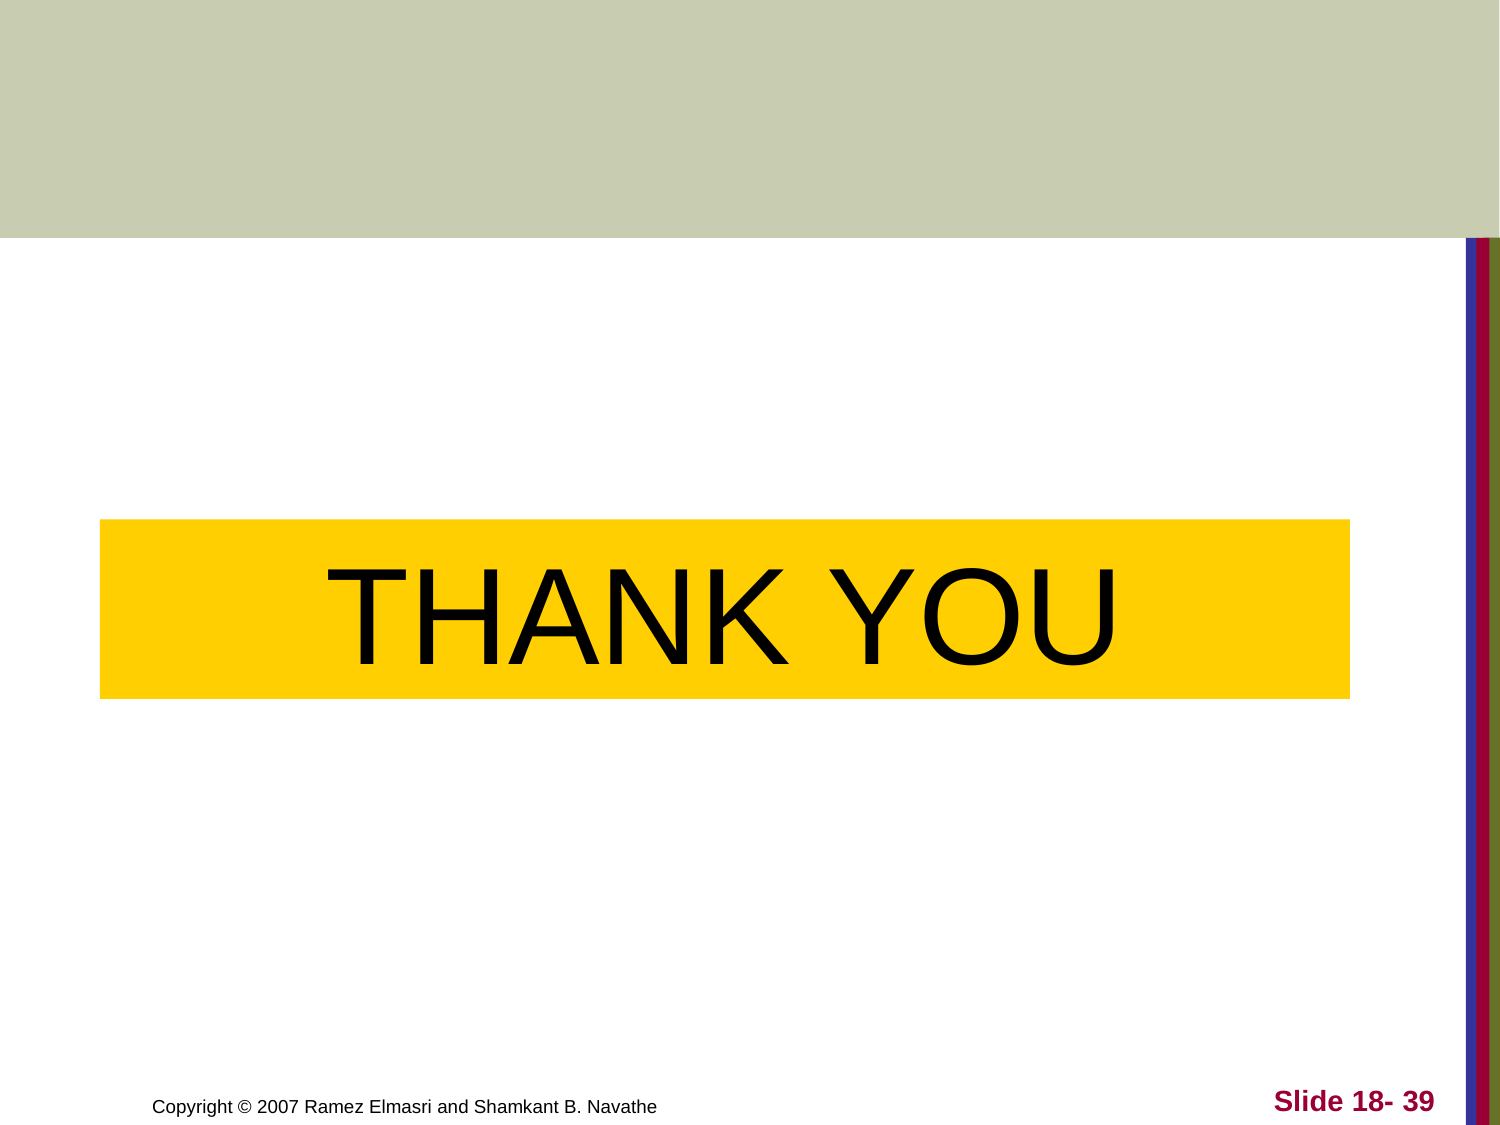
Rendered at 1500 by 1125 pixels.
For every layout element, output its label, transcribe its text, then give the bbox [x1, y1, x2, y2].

text_box THANK YOU [99, 519, 1350, 699]
slide_number Slide 18- 39 [1137, 1049, 1451, 1125]
